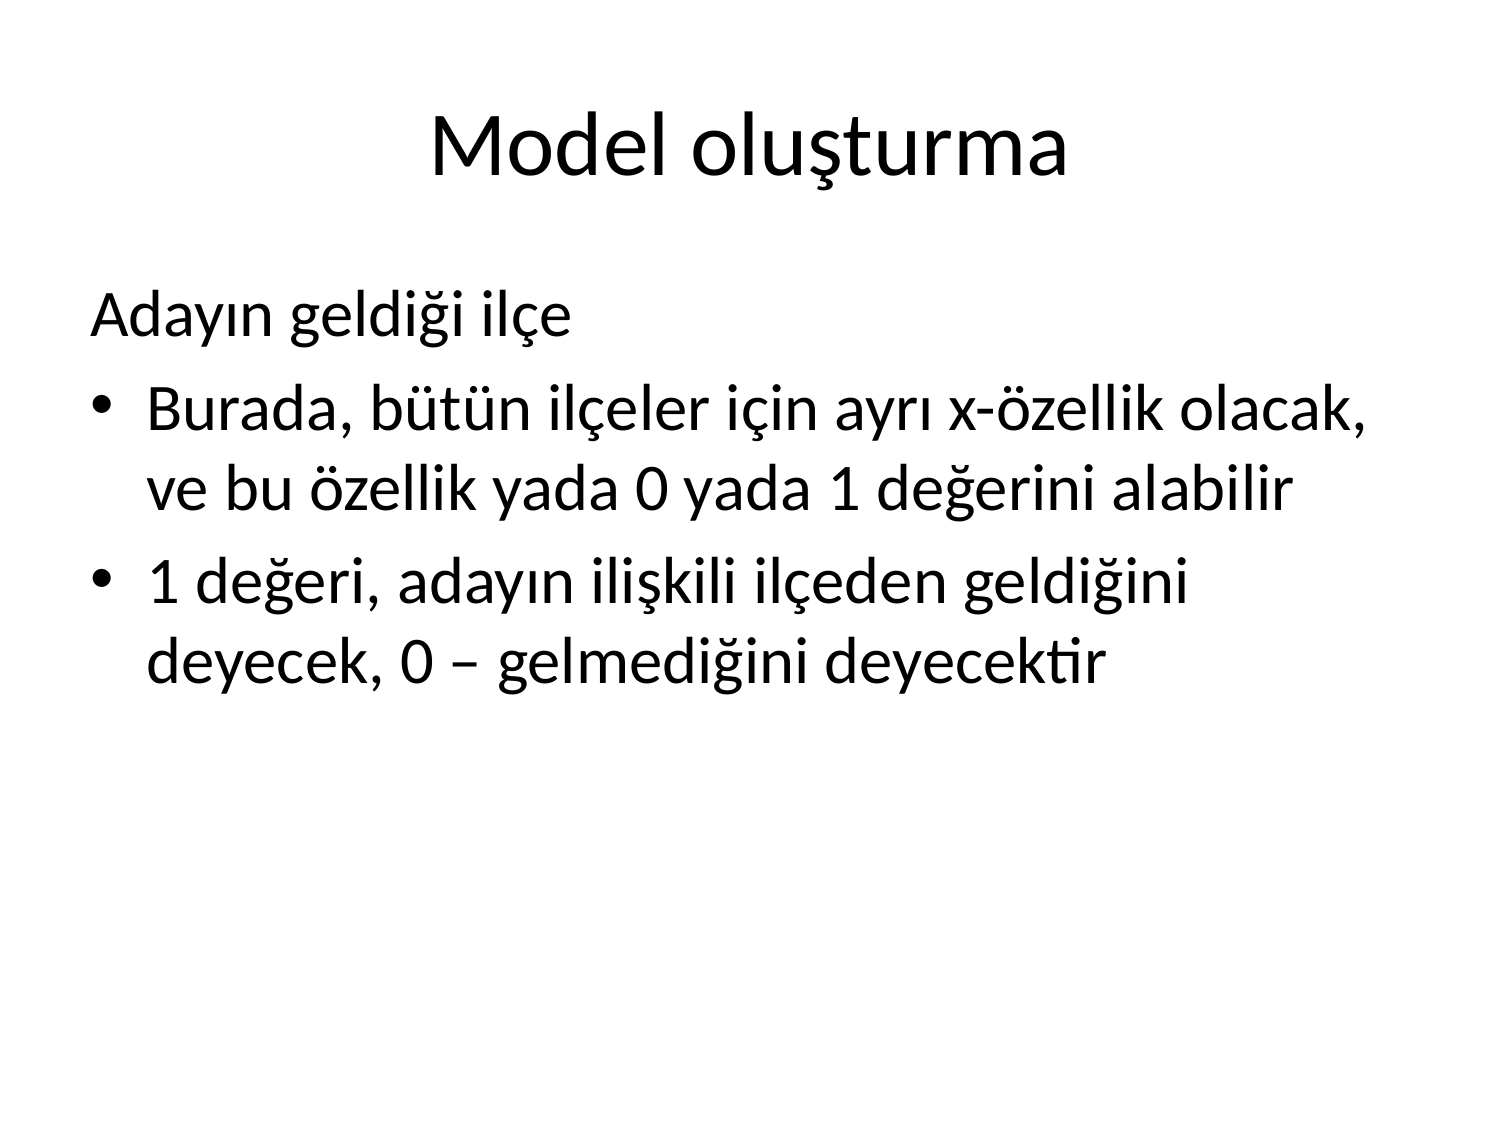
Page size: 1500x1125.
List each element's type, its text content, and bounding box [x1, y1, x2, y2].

list Adayın geldiği ilçe Burada, bütün ilçeler için ayrı x-özellik olacak, ve bu özellik yada 0 yada 1 değerini alabilir 1 değeri, adayın ilişkili ilçeden geldiğini deyecek, 0 – gelmediğini deyecektir [75, 262, 1425, 1005]
title Model oluşturma [75, 45, 1425, 233]
